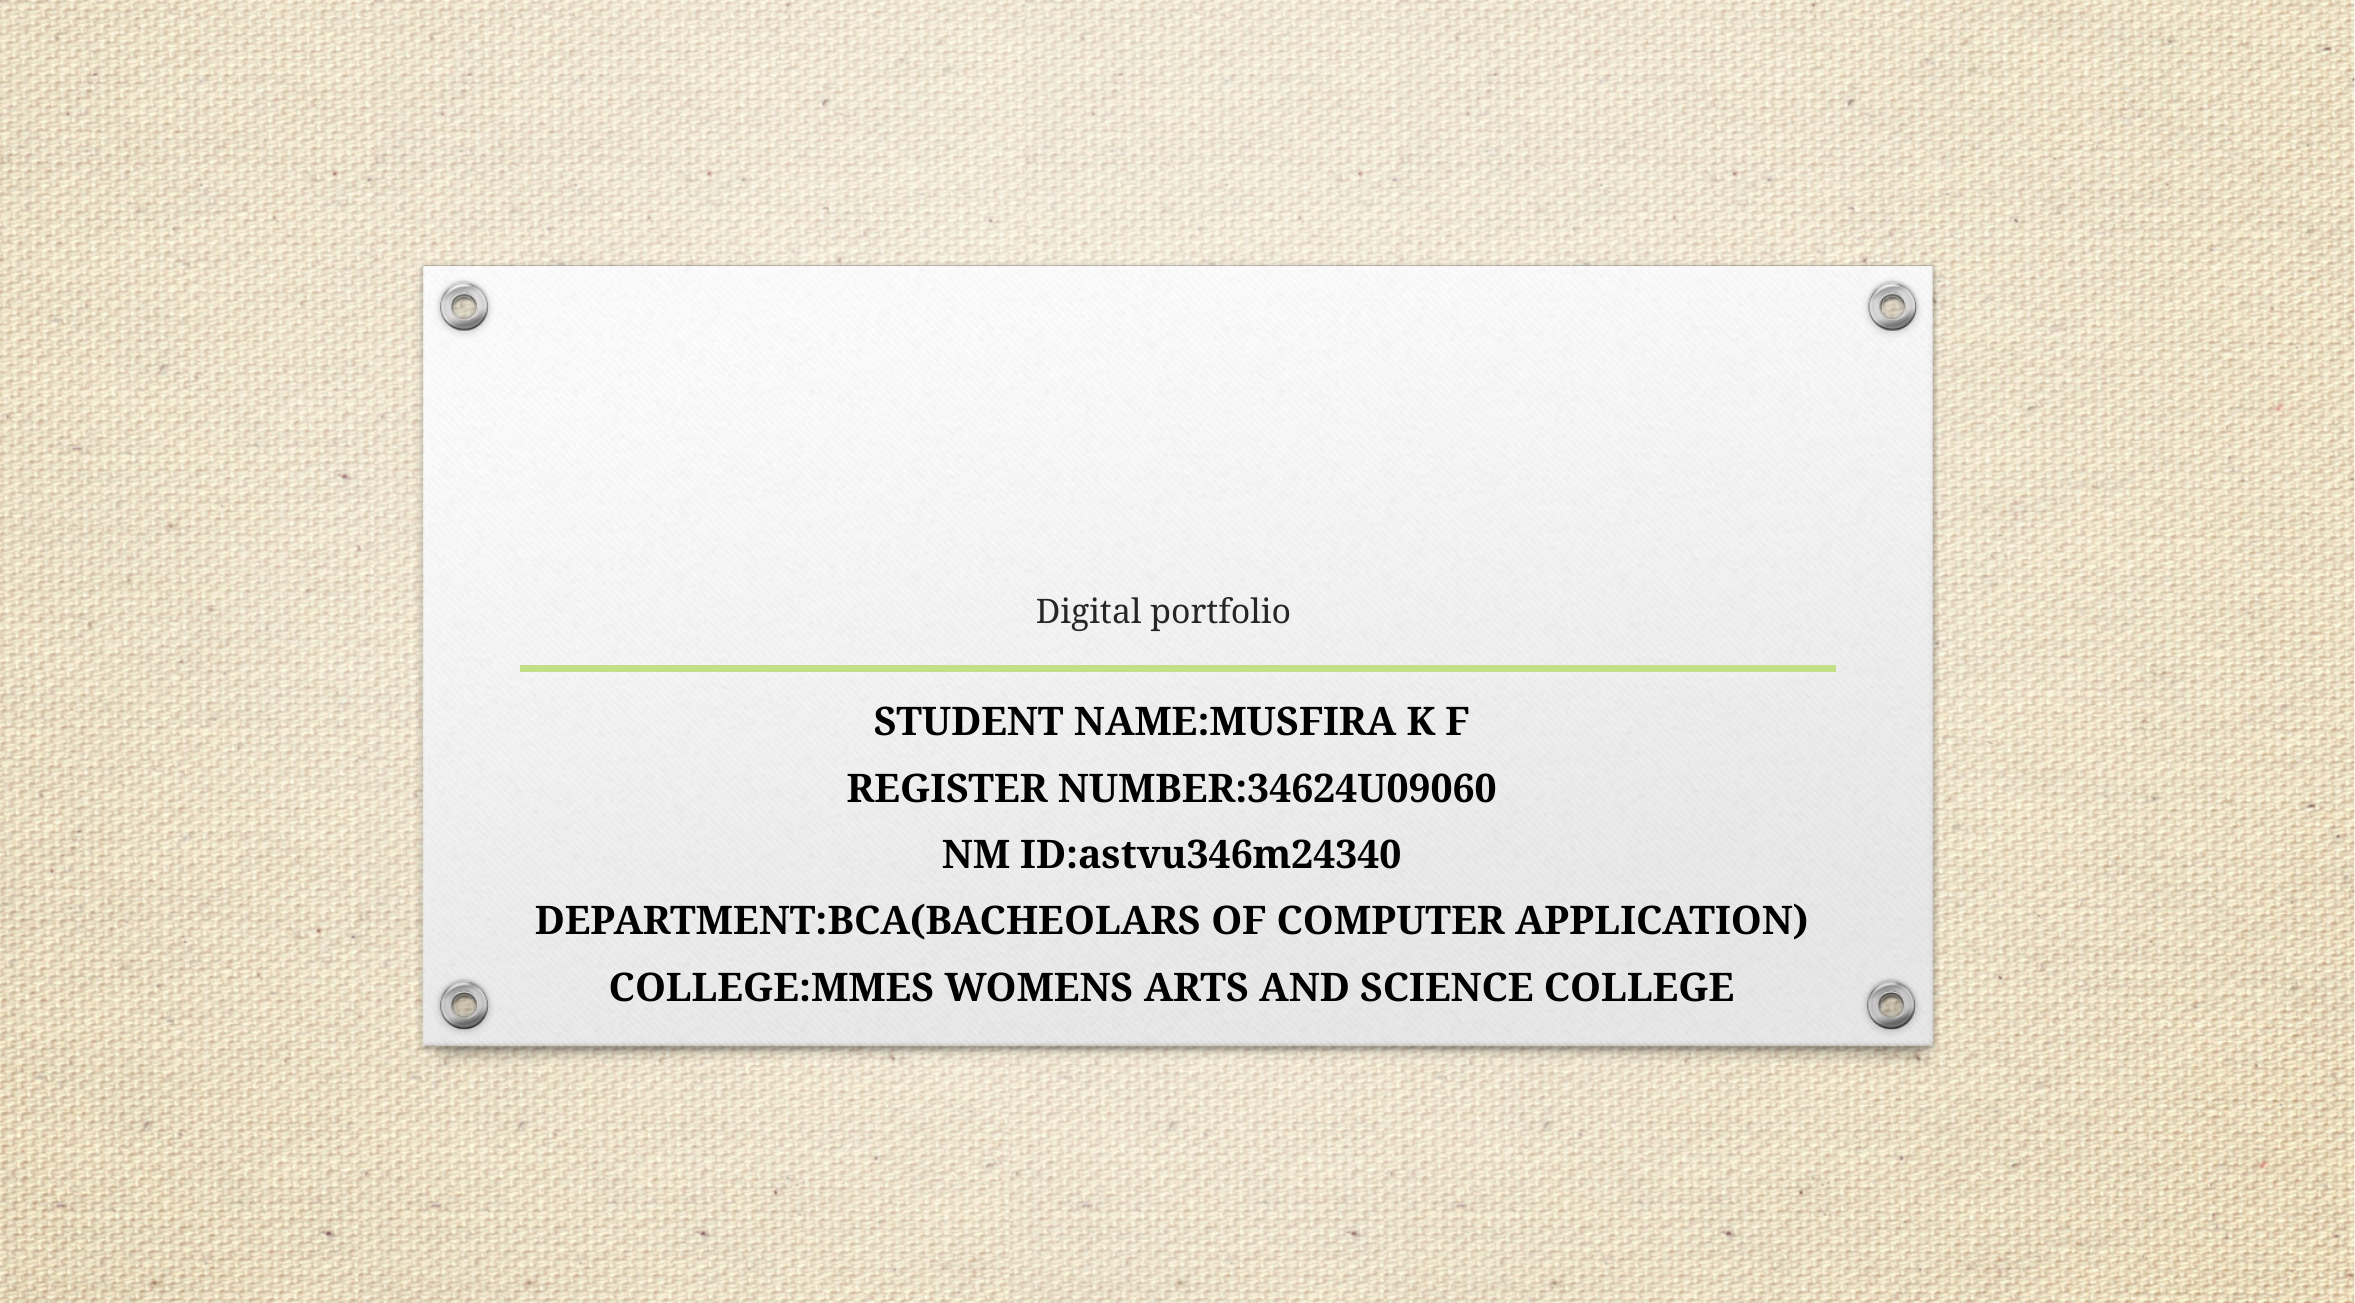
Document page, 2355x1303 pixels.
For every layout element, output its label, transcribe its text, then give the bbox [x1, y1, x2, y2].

subtitle STUDENT NAME:MUSFIRA K F REGISTER NUMBER:34624U09060 NM ID:astvu346m24340 DEPARTMENT:BCA(BACHEOLARS OF COMPUTER APPLICATION) COLLEGE:MMES WOMENS ARTS AND SCIENCE COLLEGE [507, 688, 1837, 1052]
title Digital portfolio [590, 580, 1737, 679]
picture [0, 0, 2355, 1303]
